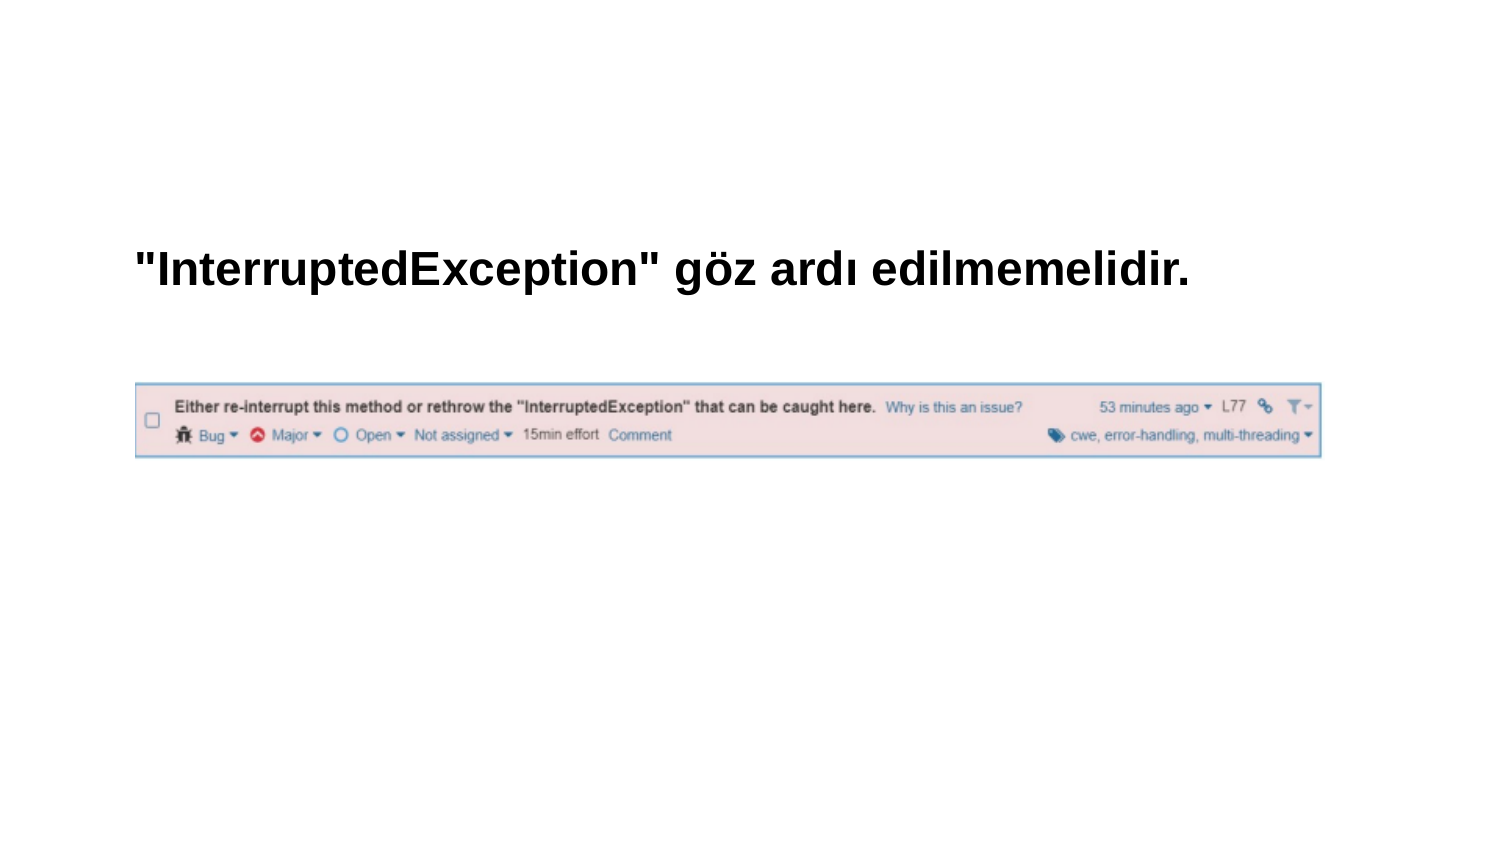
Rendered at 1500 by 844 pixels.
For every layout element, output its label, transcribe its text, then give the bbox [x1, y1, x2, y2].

picture [134, 381, 1325, 462]
list "InterruptedException" göz ardı edilmemelidir. [119, 218, 1381, 712]
